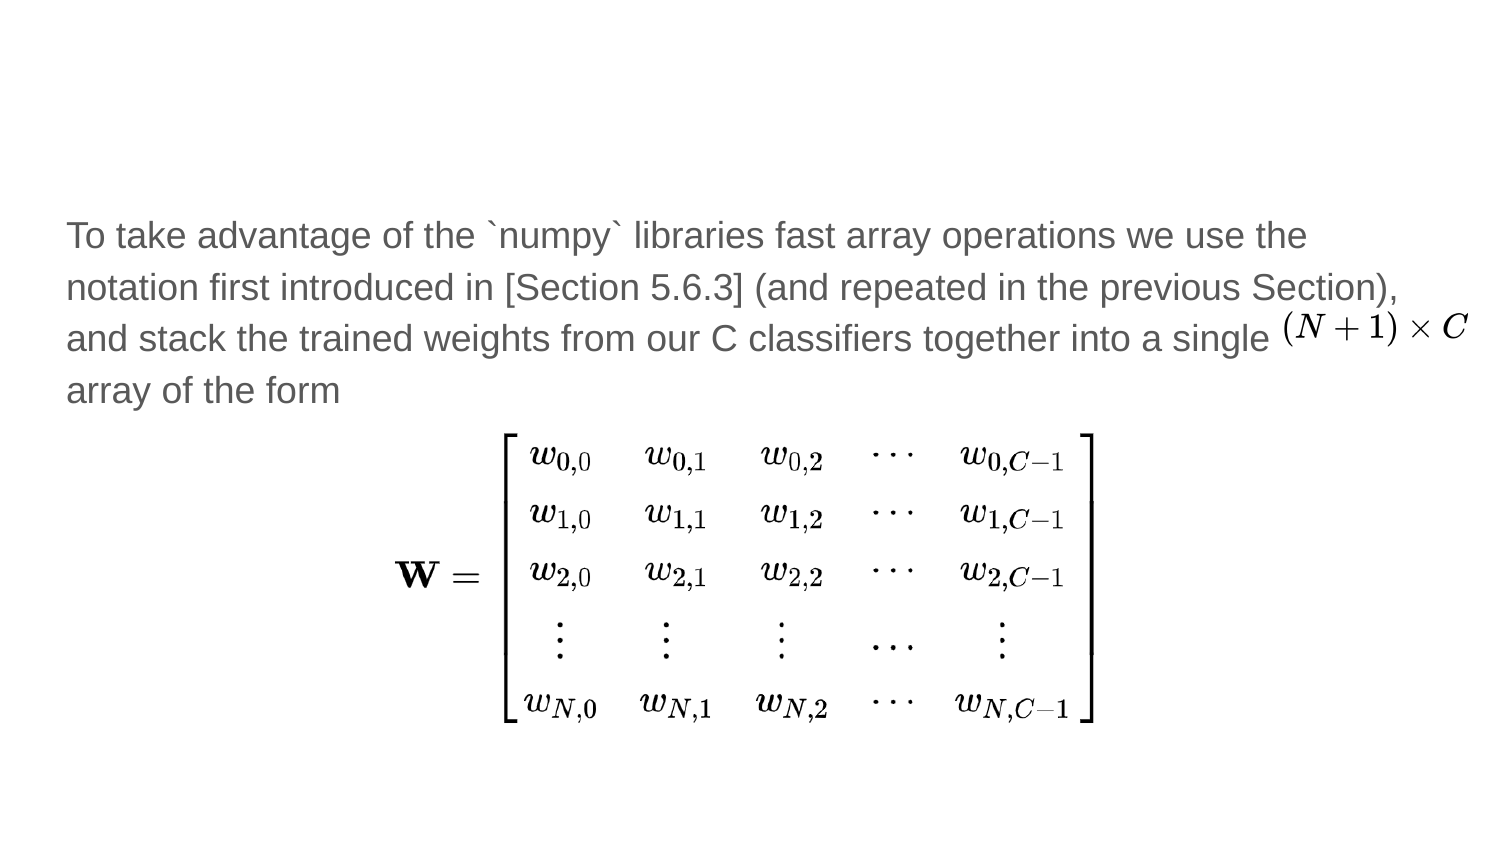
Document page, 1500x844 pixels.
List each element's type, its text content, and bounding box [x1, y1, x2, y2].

picture [394, 429, 1106, 727]
picture [1281, 308, 1468, 351]
list To take advantage of the `numpy` libraries fast array operations we use the notation first introduced in [Section 5.6.3] (and repeated in the previous Section), and stack the trained weights from our C classifiers together into a single array of the form [51, 189, 1449, 750]
